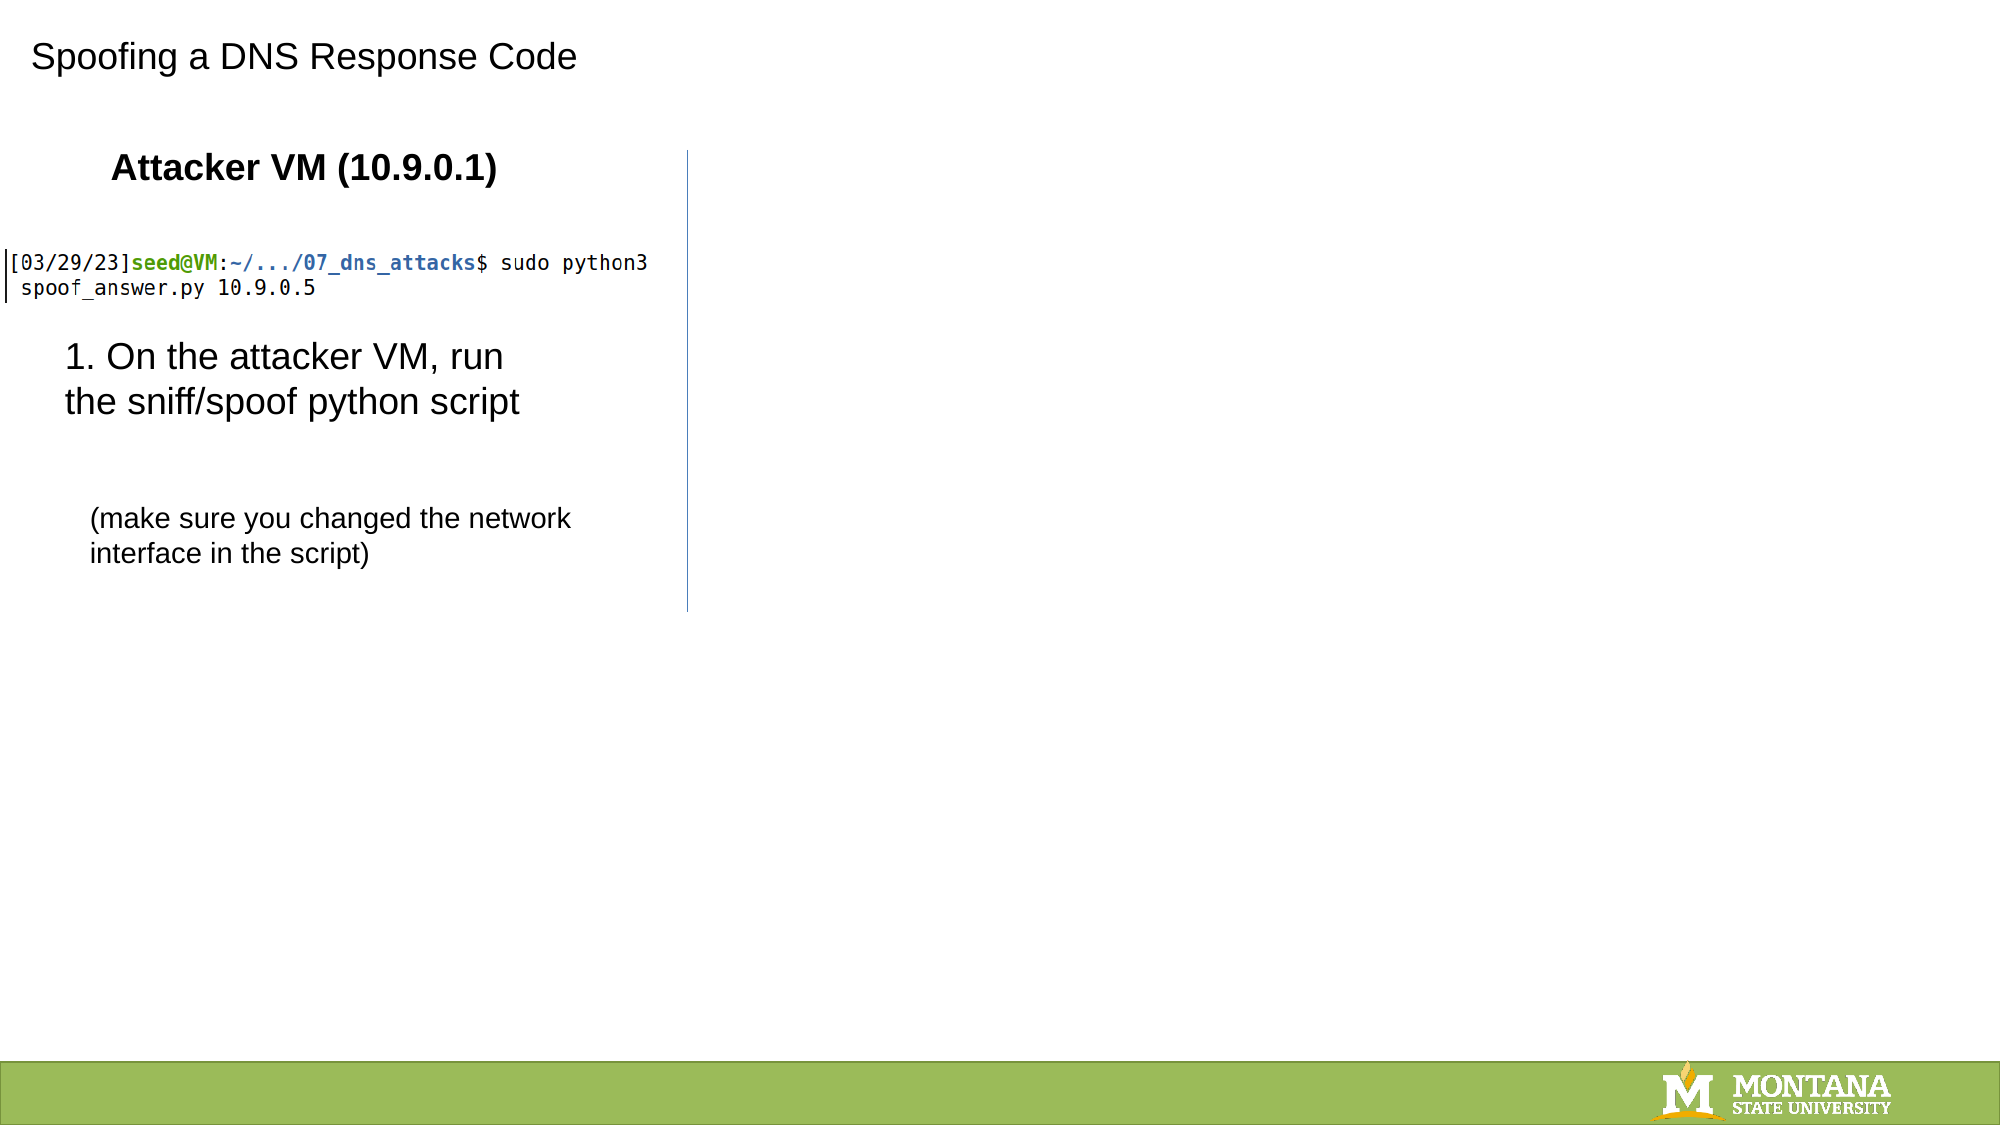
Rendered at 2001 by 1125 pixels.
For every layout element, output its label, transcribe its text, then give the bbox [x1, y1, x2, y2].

picture [1649, 1060, 1892, 1122]
text_box 1. On the attacker VM, run the sniff/spoof python script [49, 324, 575, 430]
text_box Attacker VM (10.9.0.1) [95, 135, 513, 196]
text_box Spoofing a DNS Response Code [16, 24, 593, 85]
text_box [0, 1060, 1645, 1125]
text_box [1894, 1060, 2000, 1125]
text_box (make sure you changed the network interface in the script) [75, 491, 596, 577]
picture [5, 249, 656, 304]
